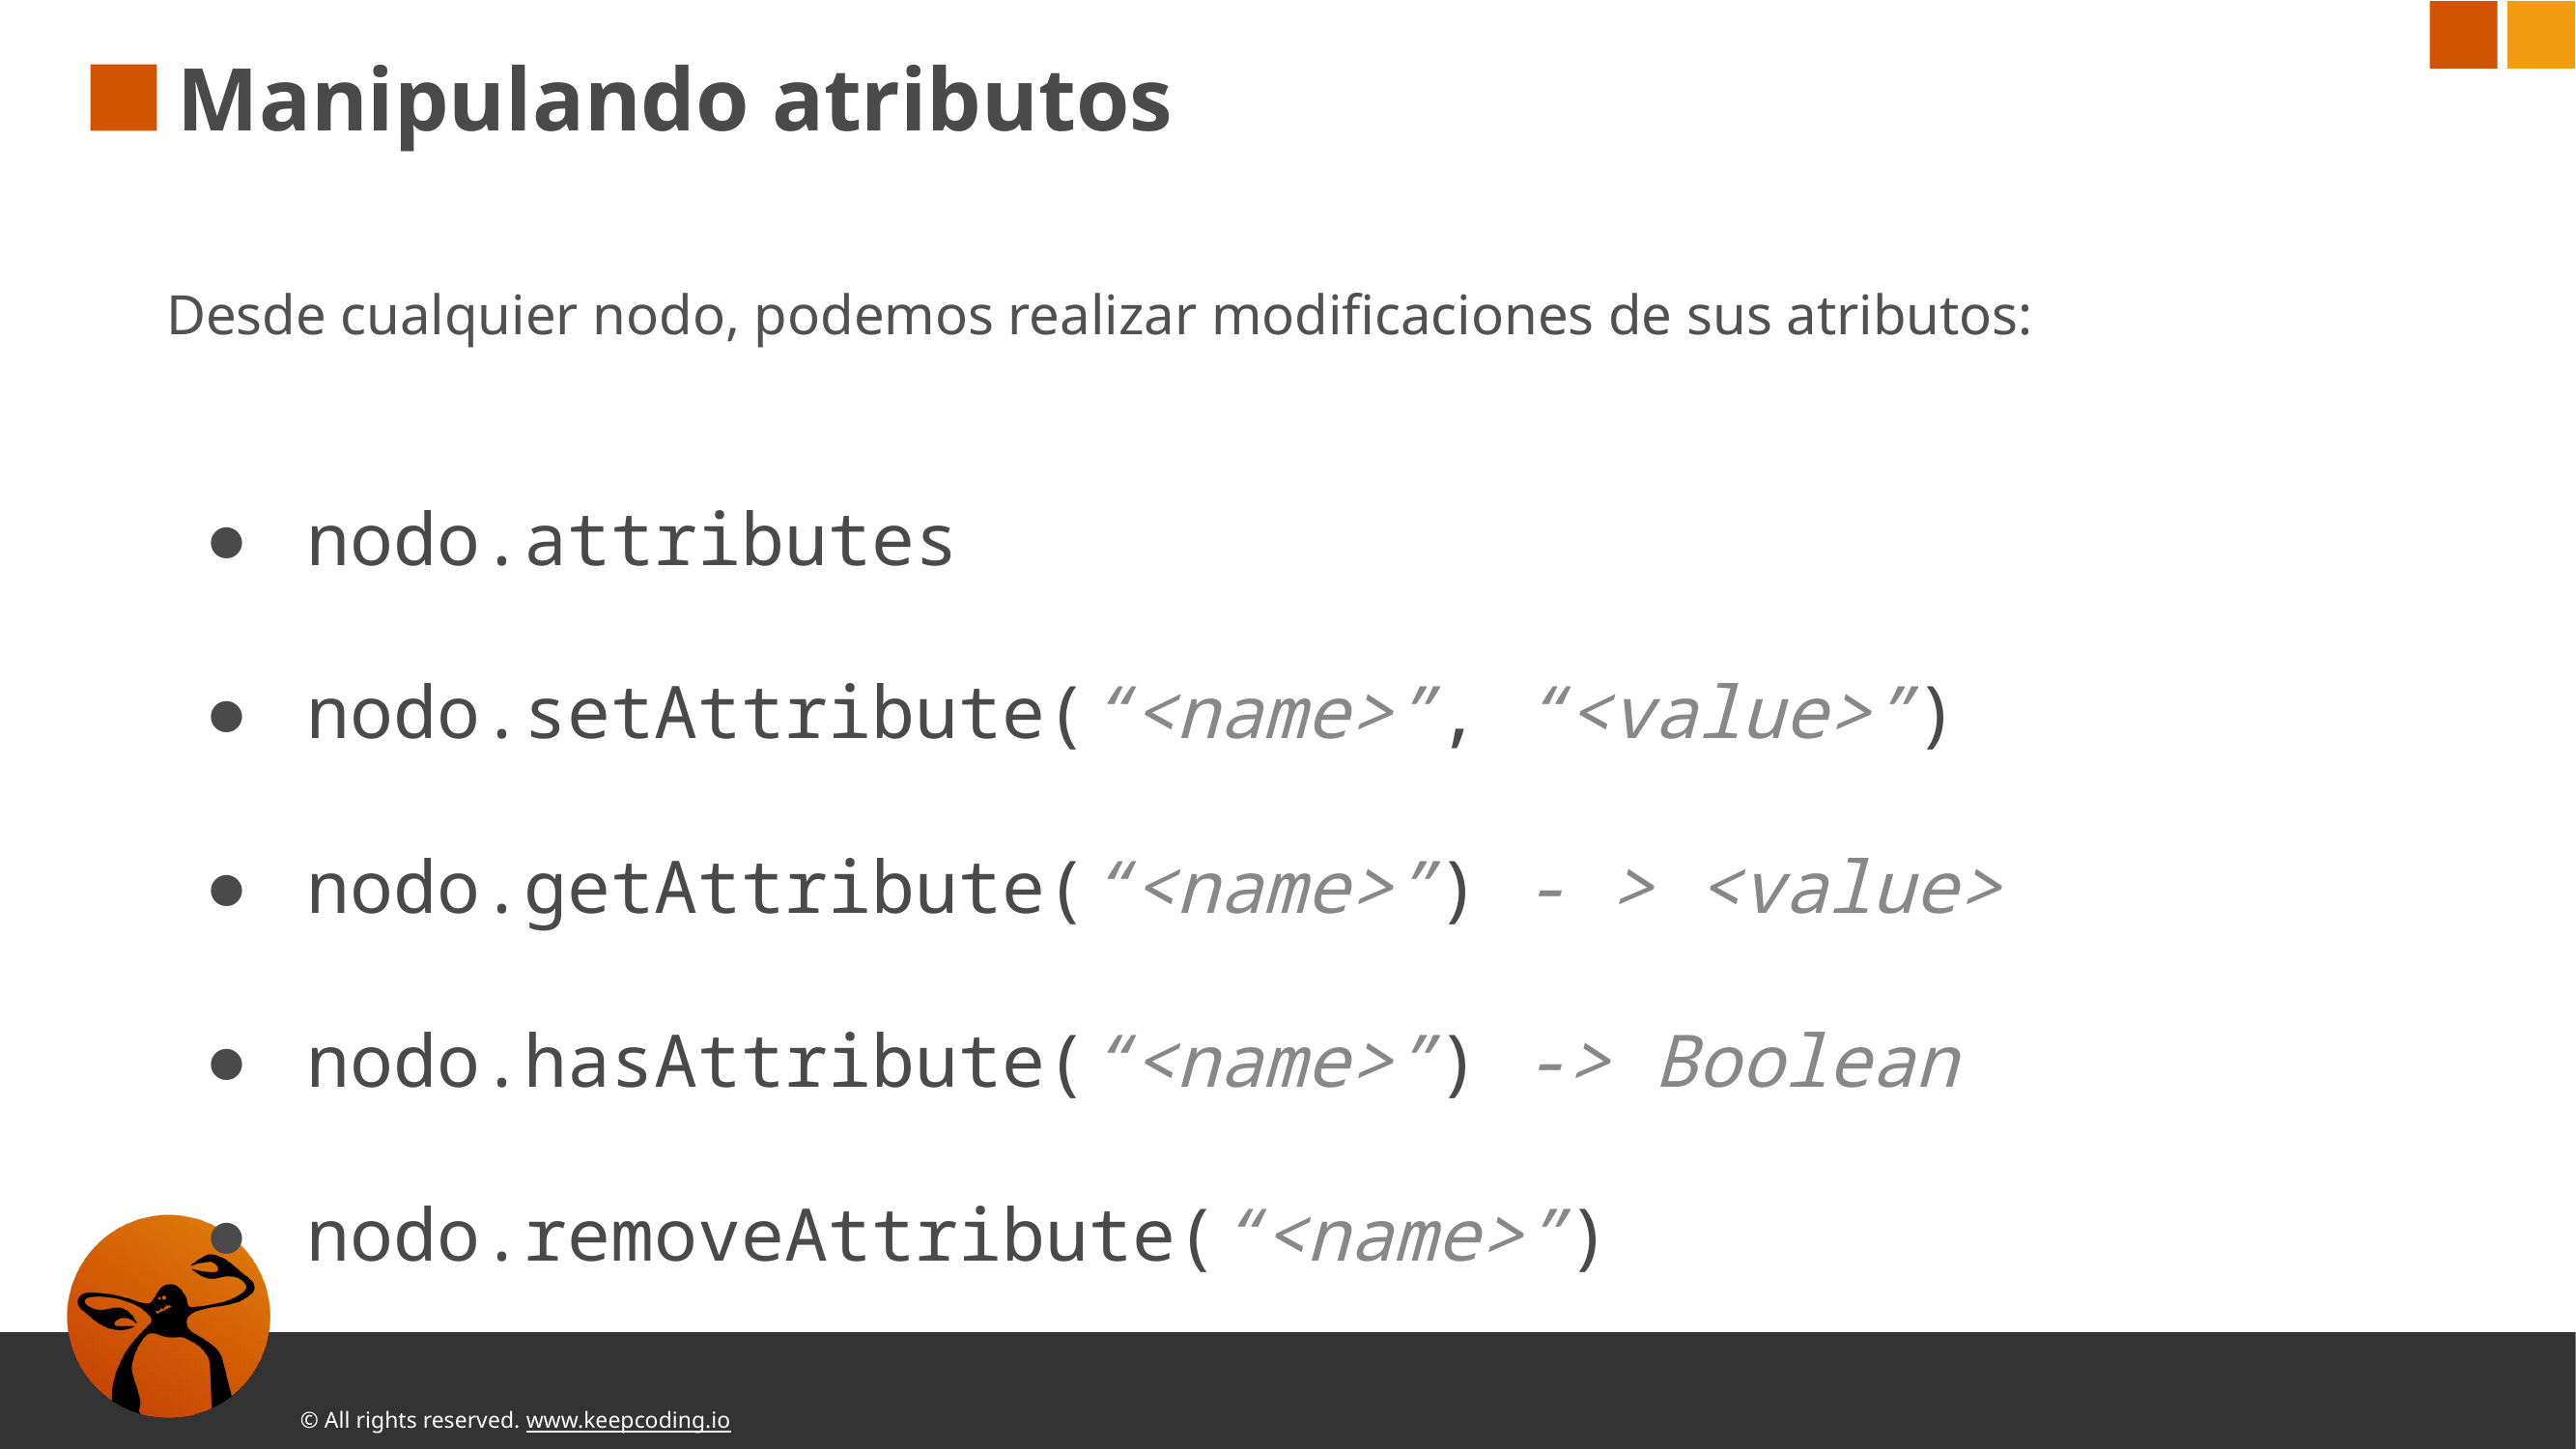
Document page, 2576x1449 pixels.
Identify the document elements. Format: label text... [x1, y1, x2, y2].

list nodo.attributes nodo.setAttribute(“<name>”, “<value>”) nodo.getAttribute(“<name>”) - > <value> nodo.hasAttribute(“<name>”) -> Boolean nodo.removeAttribute(“<name>”) [162, 390, 2458, 1239]
text_box Desde cualquier nodo, podemos realizar modificaciones de sus atributos: [152, 233, 2469, 360]
picture [0, 1157, 422, 1449]
title Manipulando atributos [162, 30, 2371, 184]
